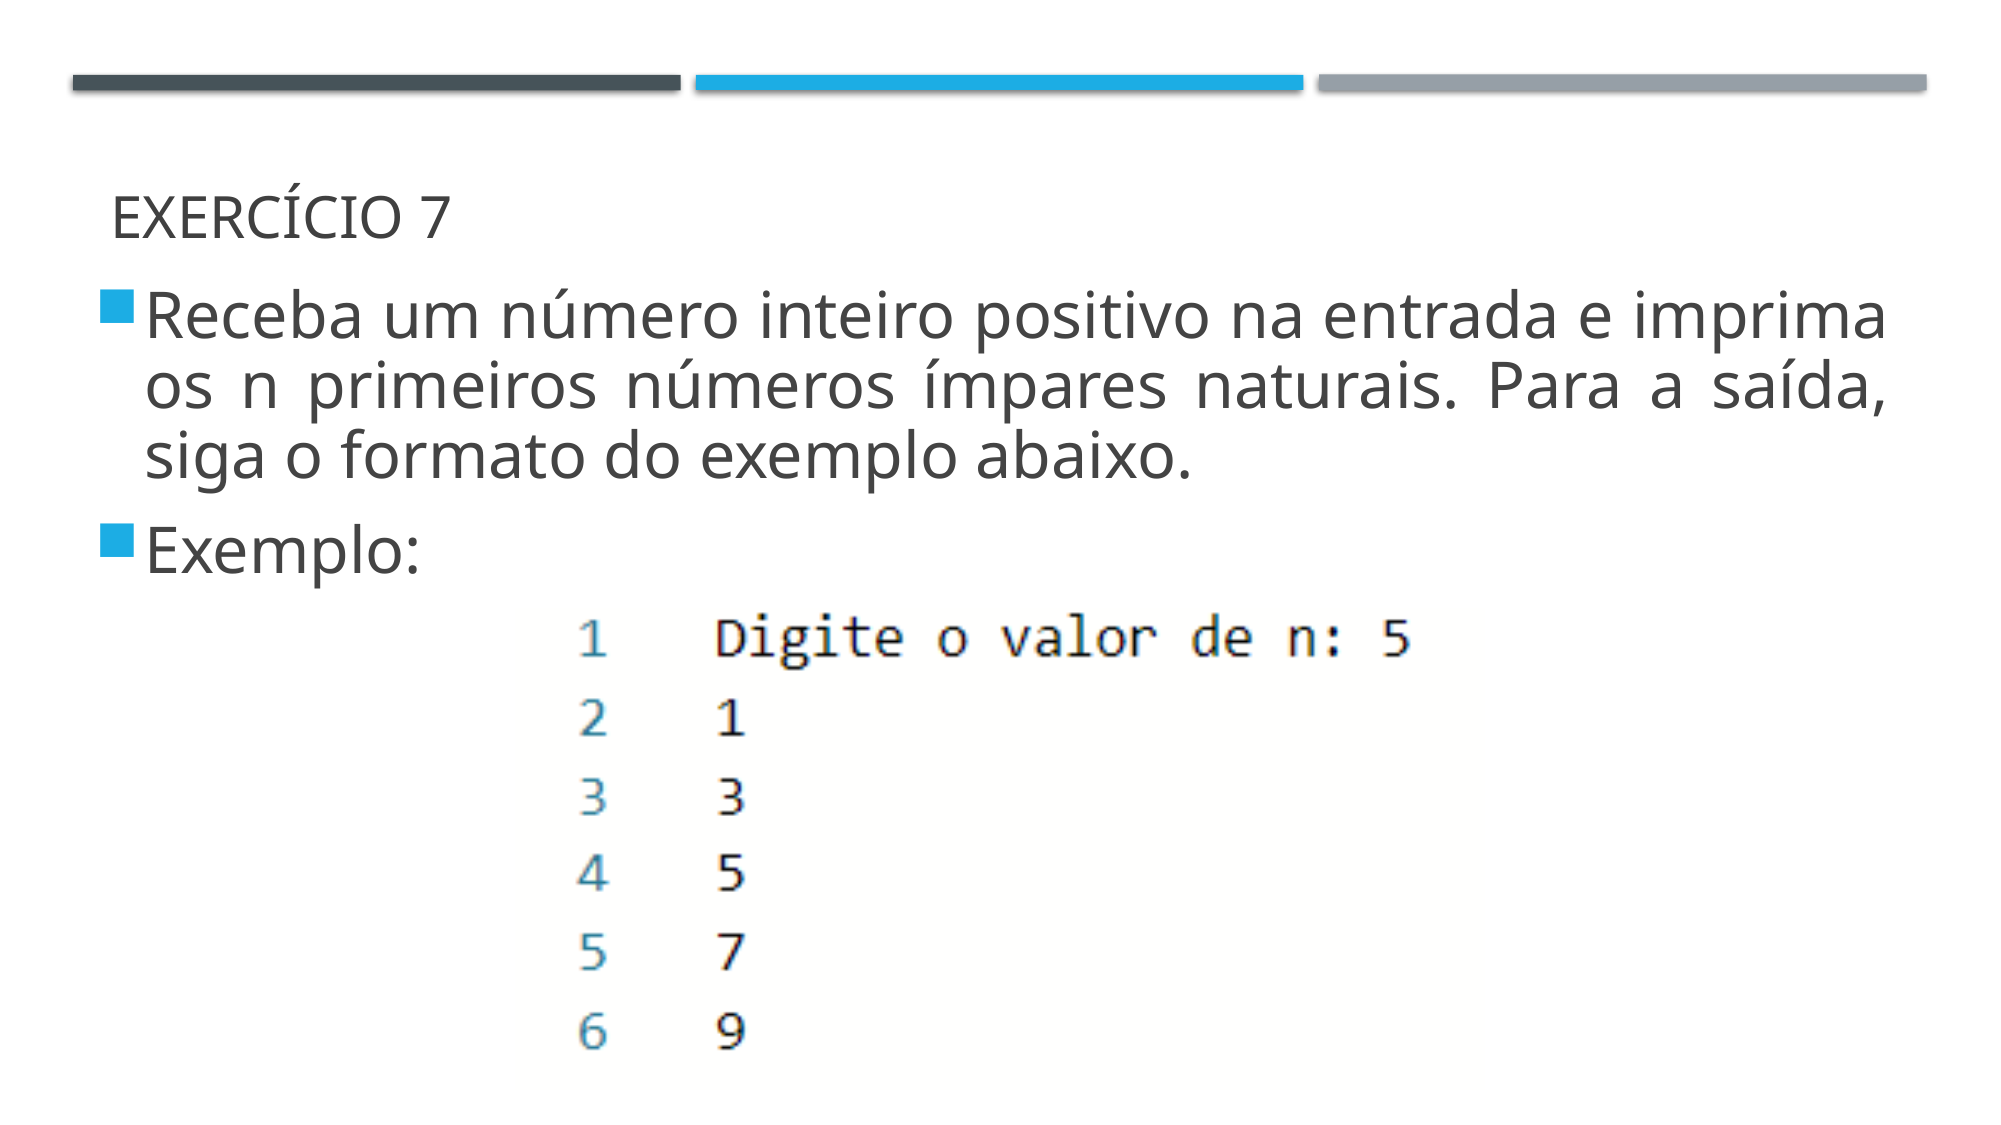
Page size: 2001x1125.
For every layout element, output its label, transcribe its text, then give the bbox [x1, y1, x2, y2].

text_box Receba um número inteiro positivo na entrada e imprima os n primeiros números ímpares naturais. Para a saída, siga o formato do exemplo abaixo. Exemplo: [79, 275, 1905, 595]
title Exercício 7 [95, 155, 1905, 258]
picture [515, 608, 1485, 1090]
